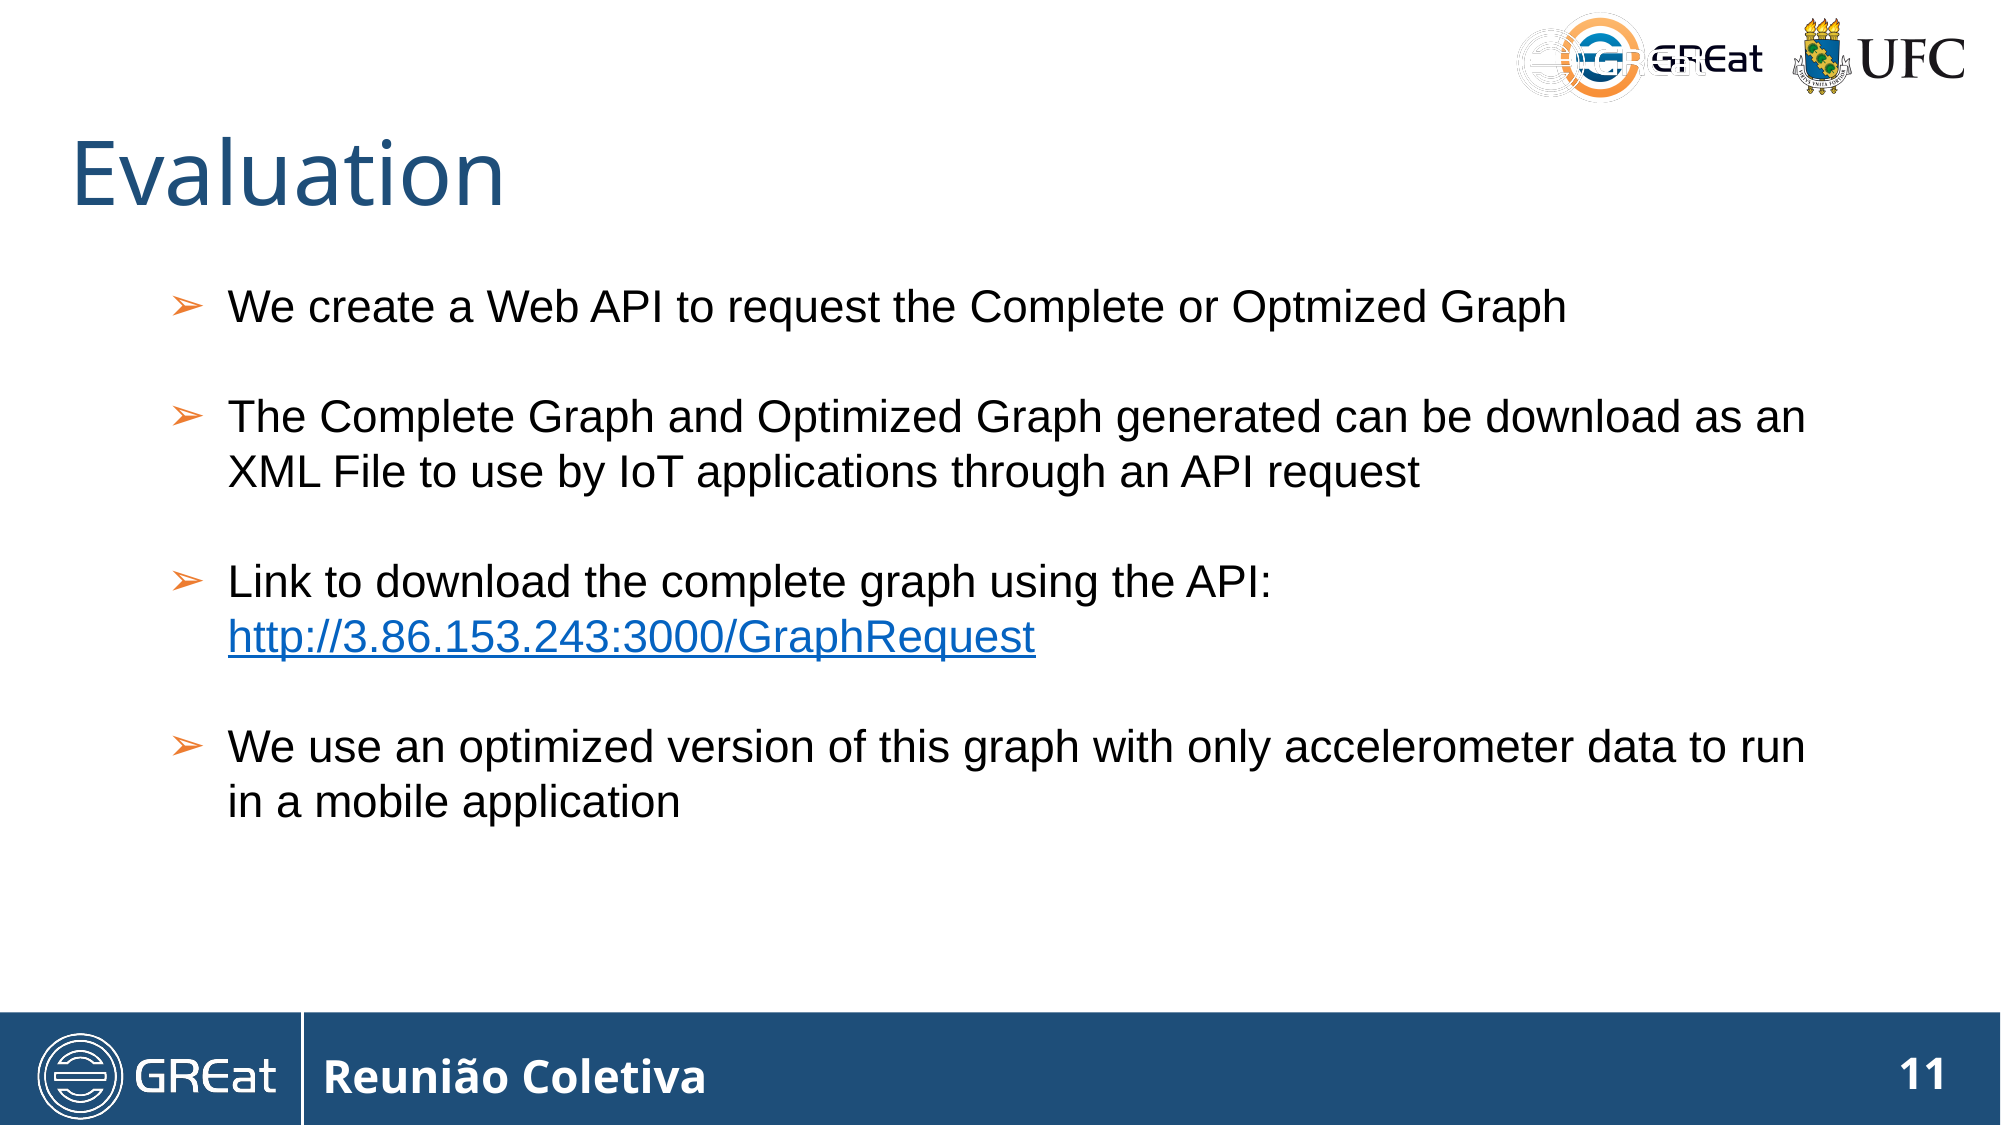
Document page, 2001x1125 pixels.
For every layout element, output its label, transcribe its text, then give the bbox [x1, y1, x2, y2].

picture [21, 1027, 293, 1125]
title Evaluation [54, 79, 1780, 240]
picture [1504, 8, 1768, 79]
picture [1790, 18, 1964, 95]
list We create a Web API to request the Complete or Optmized Graph The Complete Graph and Optimized Graph generated can be download as an XML File to use by IoT applications through an API request Link to download the complete graph using the API: http://3.86.153.243:3000/GraphRequest We use an optimized version of this graph with only accelerometer data to run in a mobile application [137, 269, 1841, 920]
